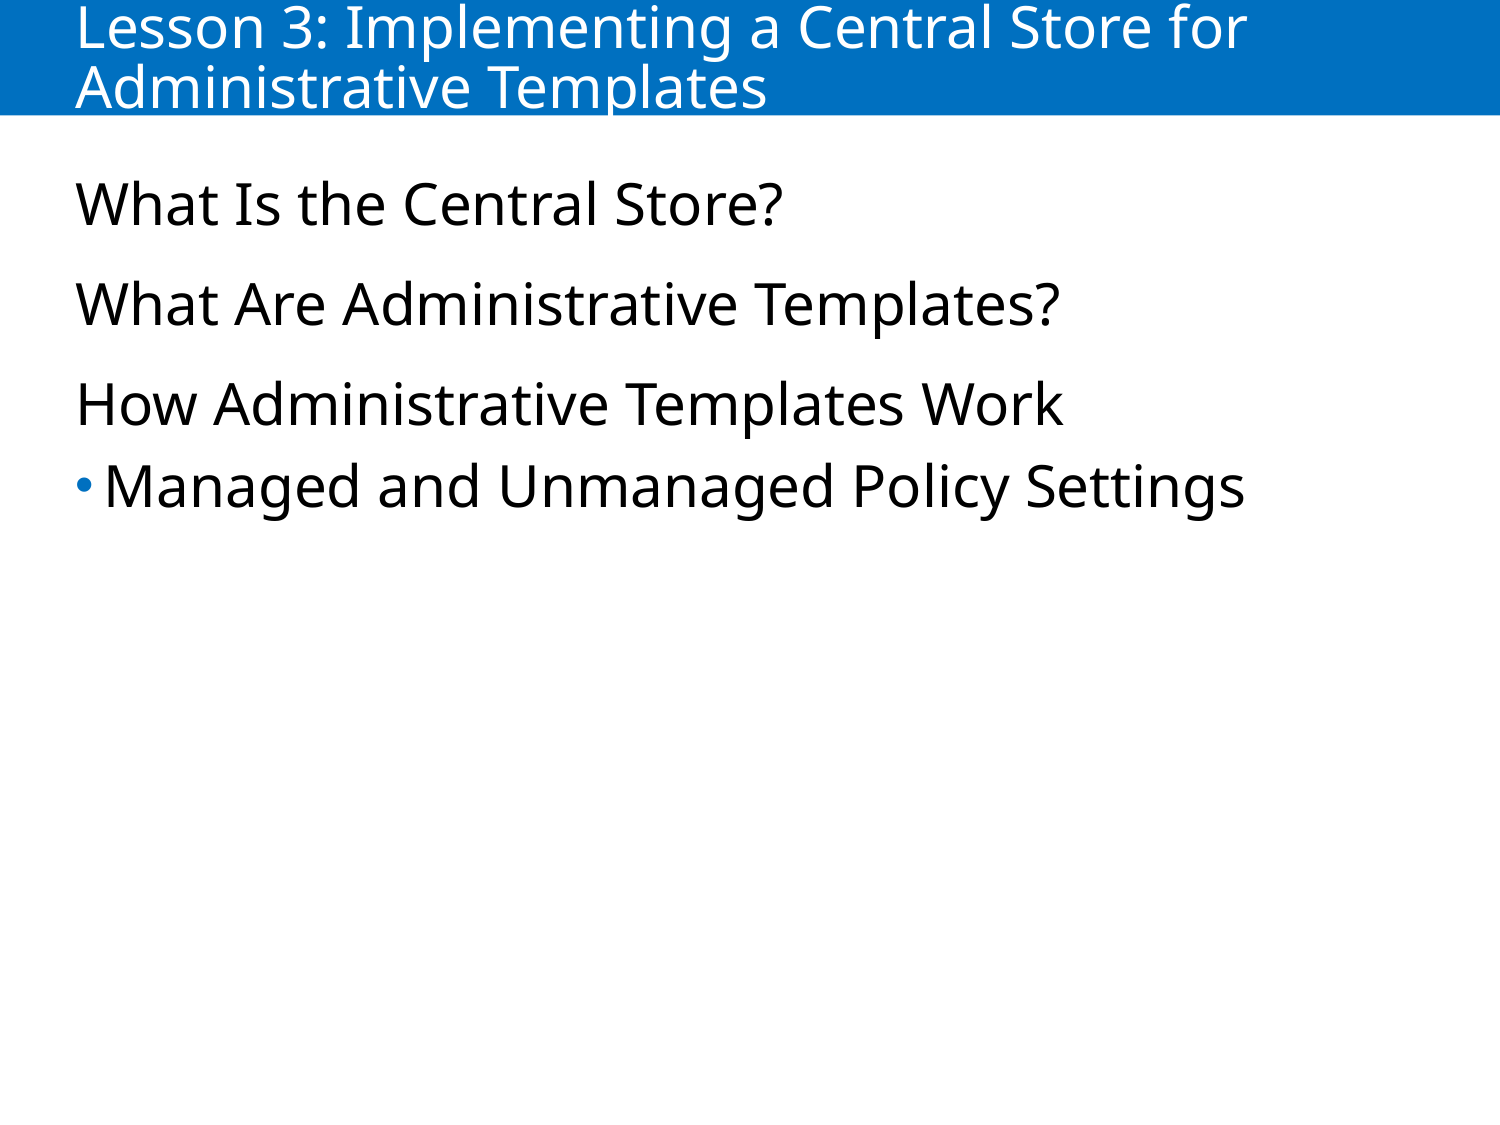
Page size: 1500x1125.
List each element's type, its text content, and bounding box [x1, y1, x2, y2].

title Lesson 3: Implementing a Central Store for Administrative Templates [75, 0, 1351, 122]
list What Is the Central Store? What Are Administrative Templates? How Administrative Templates Work Managed and Unmanaged Policy Settings [74, 167, 1408, 1013]
